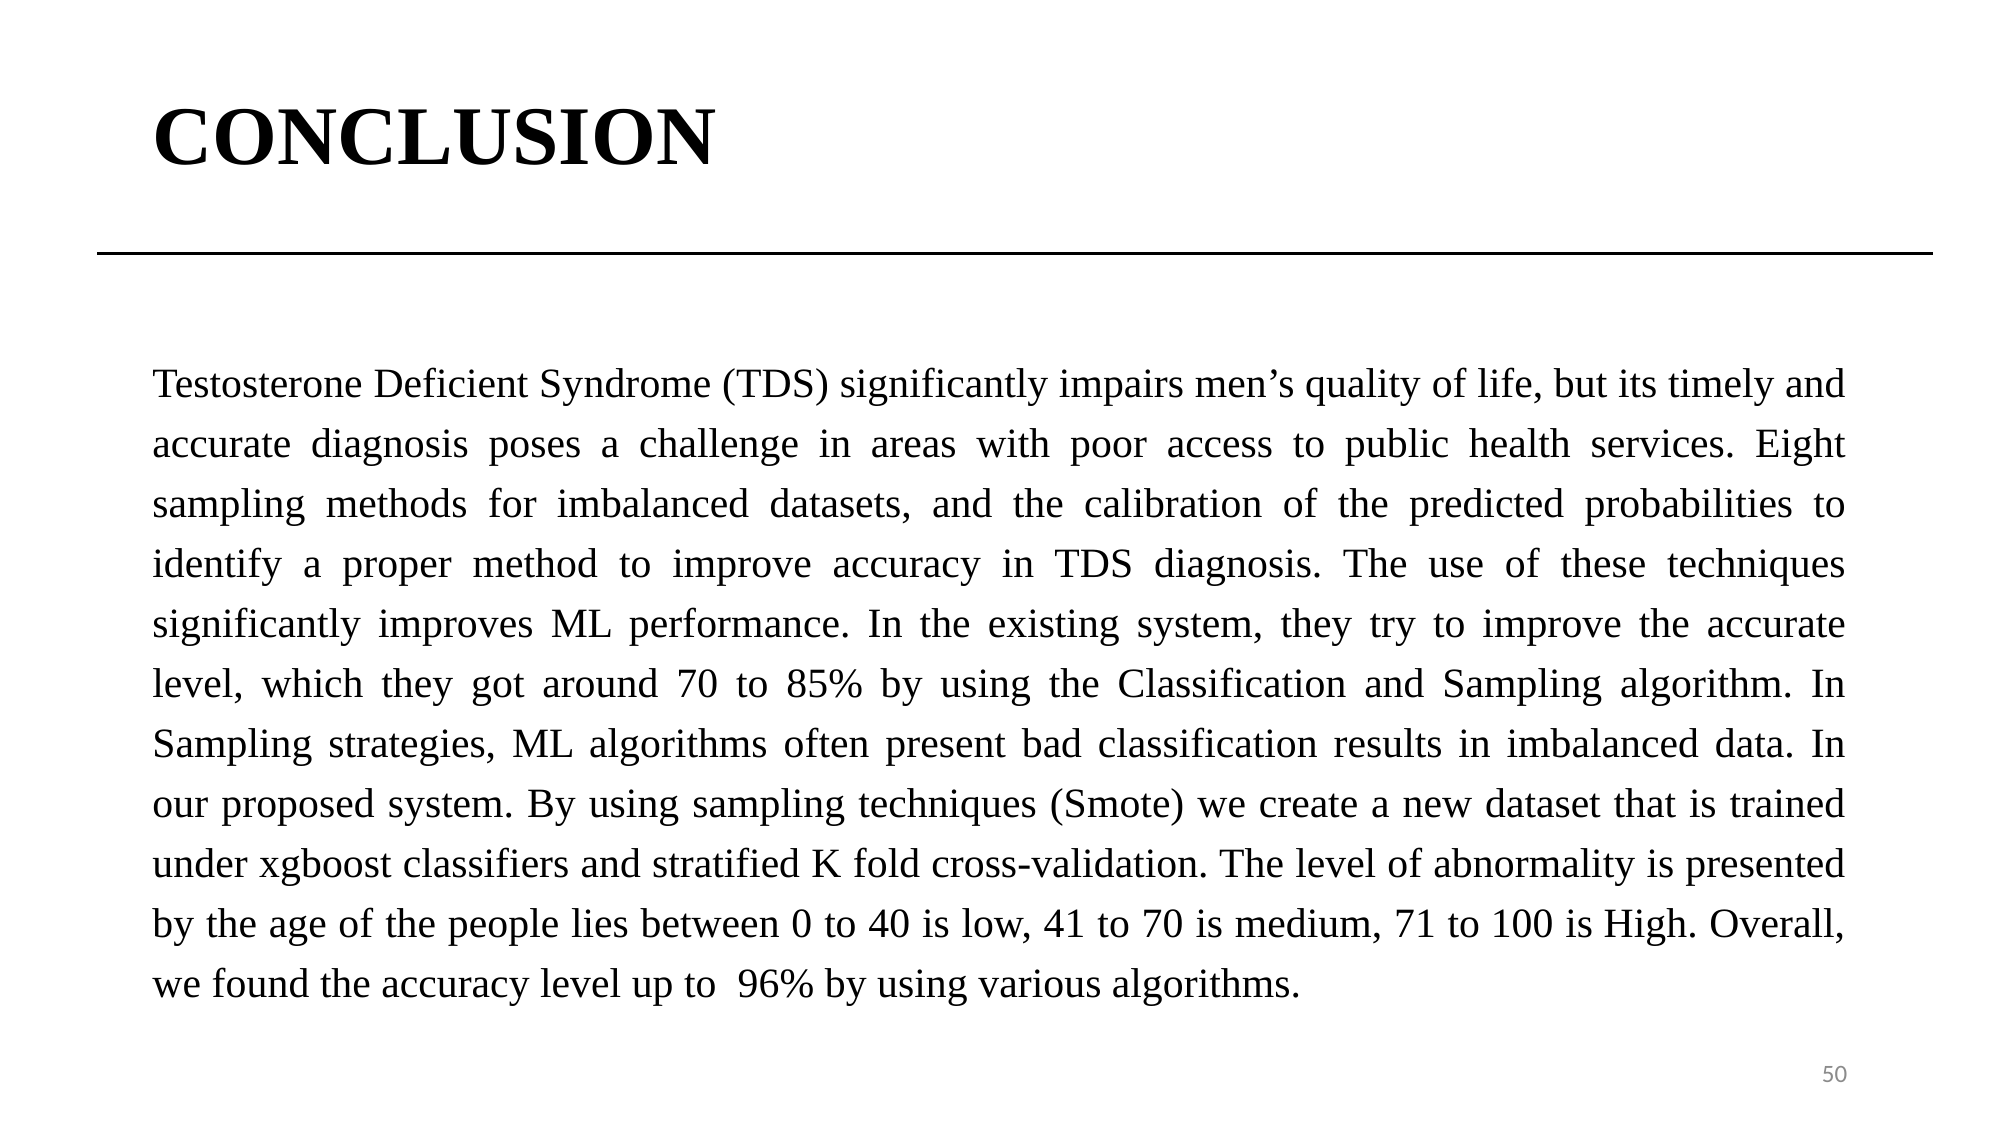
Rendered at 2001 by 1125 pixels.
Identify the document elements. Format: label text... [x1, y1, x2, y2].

title CONCLUSION [137, 59, 1863, 217]
list Testosterone Deficient Syndrome (TDS) significantly impairs men’s quality of life, but its timely and accurate diagnosis poses a challenge in areas with poor access to public health services. Eight sampling methods for imbalanced datasets, and the calibration of the predicted probabilities to identify a proper method to improve accuracy in TDS diagnosis. The use of these techniques significantly improves ML performance. In the existing system, they try to improve the accurate level, which they got around 70 to 85% by using the Classification and Sampling algorithm. In Sampling strategies, ML algorithms often present bad classification results in imbalanced data. In our proposed system. By using sampling techniques (Smote) we create a new dataset that is trained under xgboost classifiers and stratified K fold cross-validation. The level of abnormality is presented by the age of the people lies between 0 to 40 is low, 41 to 70 is medium, 71 to 100 is High. Overall, we found the accuracy level up to 96% by using various algorithms. [137, 337, 1863, 1033]
slide_number 50 [1412, 1042, 1863, 1103]
